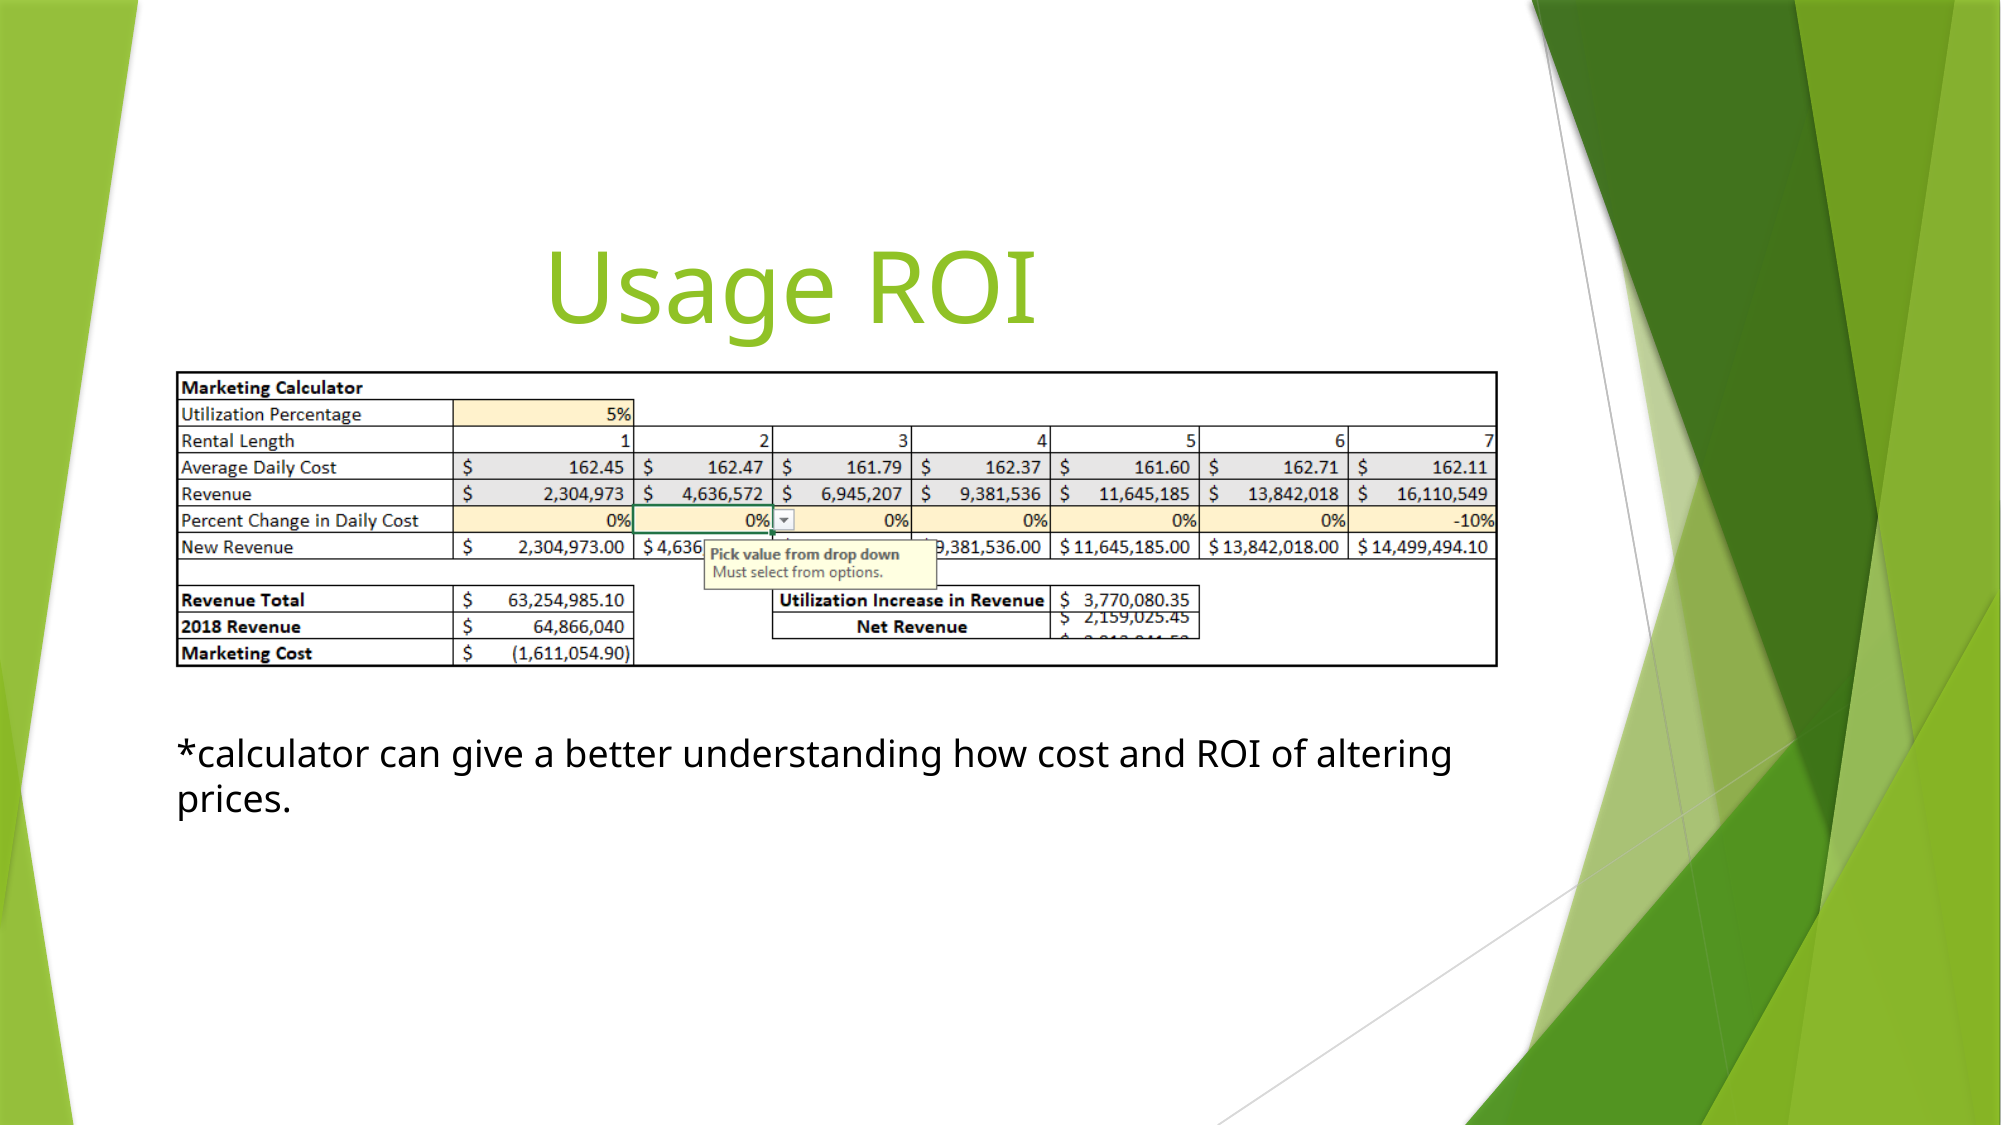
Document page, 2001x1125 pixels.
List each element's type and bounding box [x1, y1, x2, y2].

picture [161, 350, 1522, 695]
text_box [0, 0, 2000, 1125]
